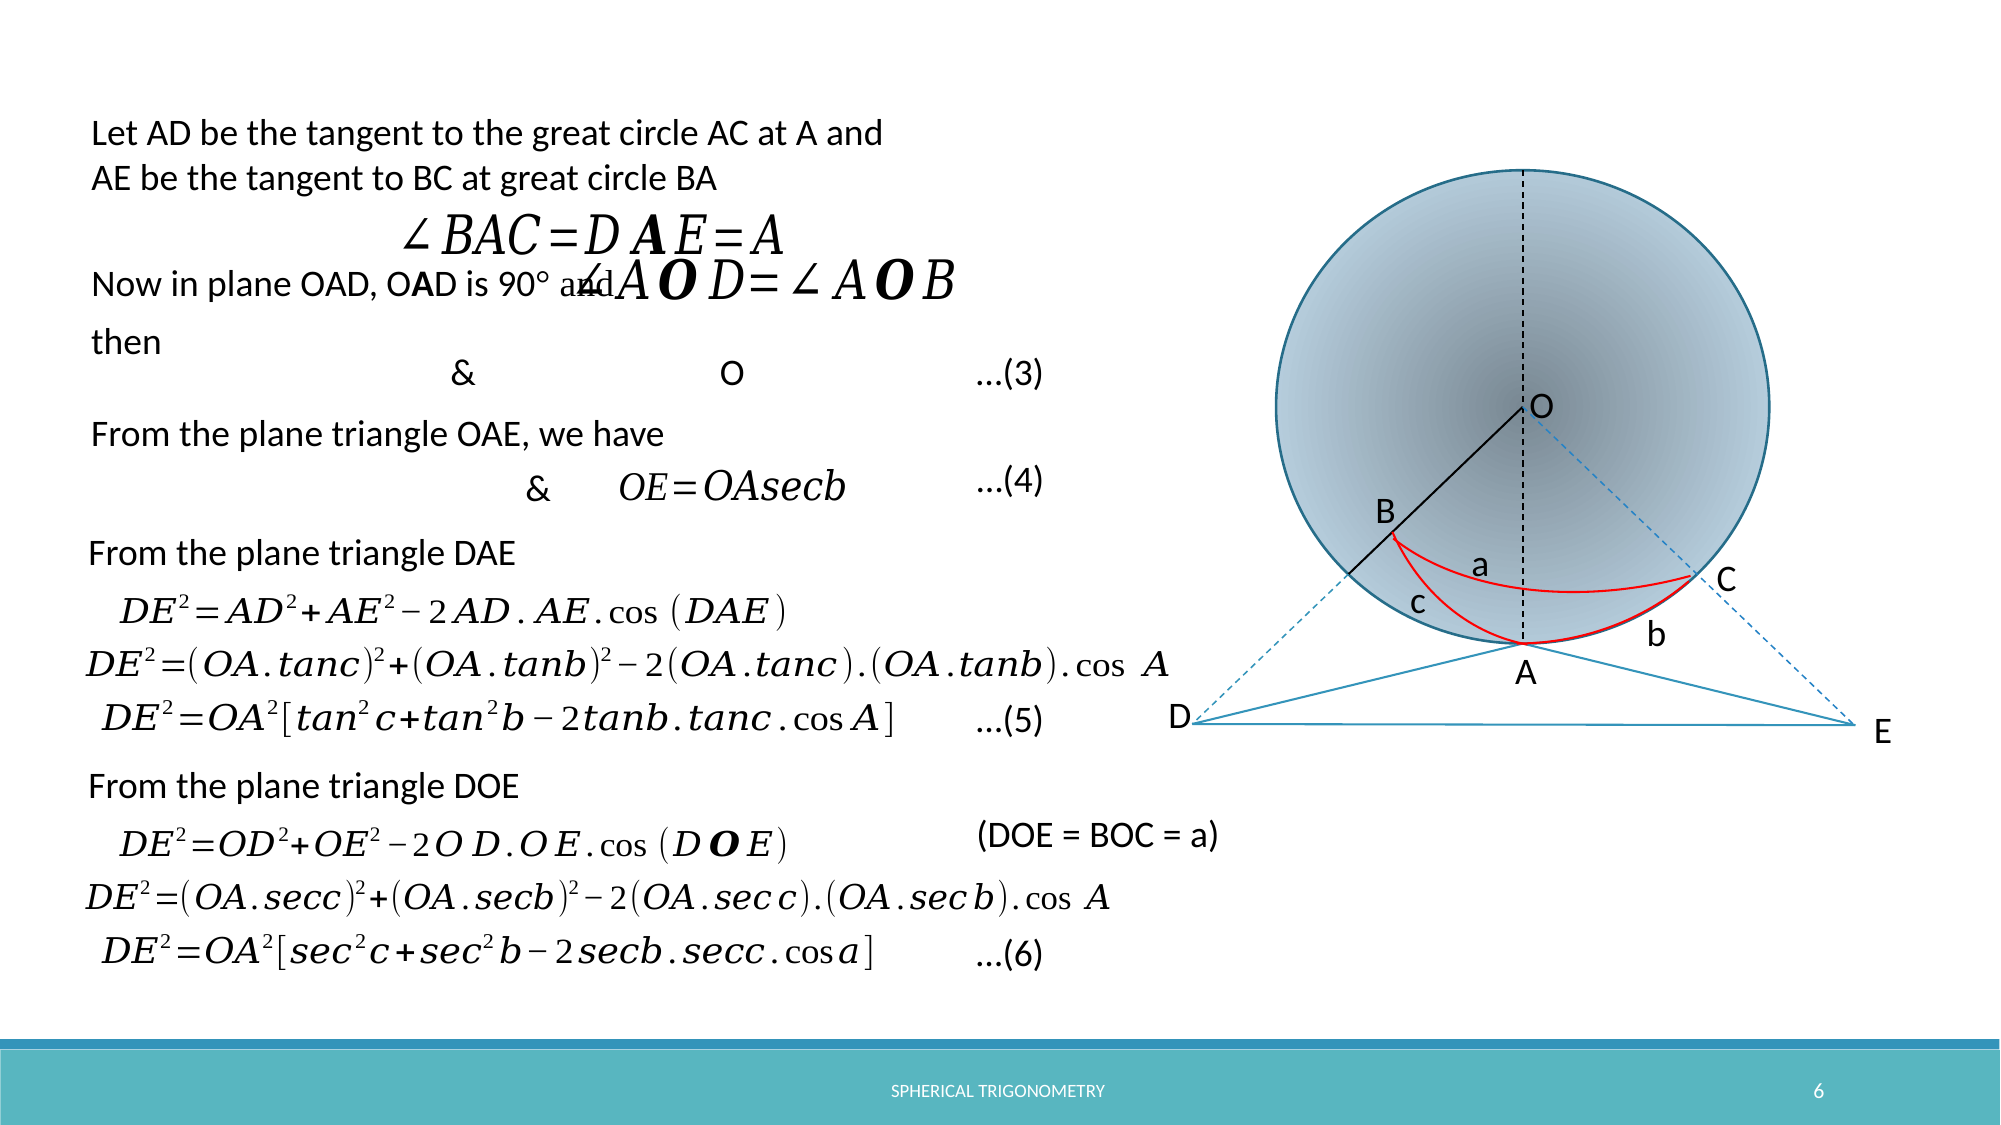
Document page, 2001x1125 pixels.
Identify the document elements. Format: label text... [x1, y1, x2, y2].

text_box then [76, 310, 232, 370]
text_box (DOE = BOC = a) [961, 802, 1262, 863]
text_box From the plane triangle DAE [73, 520, 550, 581]
text_box …(6) [961, 921, 1064, 981]
text_box Now in plane OAD, OAD is 90° and [76, 251, 810, 312]
text_box …(5) [961, 687, 1064, 748]
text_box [1153, 169, 1935, 753]
text_box Let AD be the tangent to the great circle AC at A and AE be the tangent to BC at great circle BA [76, 100, 922, 206]
text_box From the plane triangle OAE, we have [76, 401, 706, 461]
text_box …(3) [961, 340, 1064, 401]
text_box …(4) [962, 447, 1064, 508]
text_box From the plane triangle DOE [73, 753, 550, 814]
slide_number 6 [1624, 1059, 1840, 1120]
footer spherical trigonometry [604, 1059, 1396, 1120]
